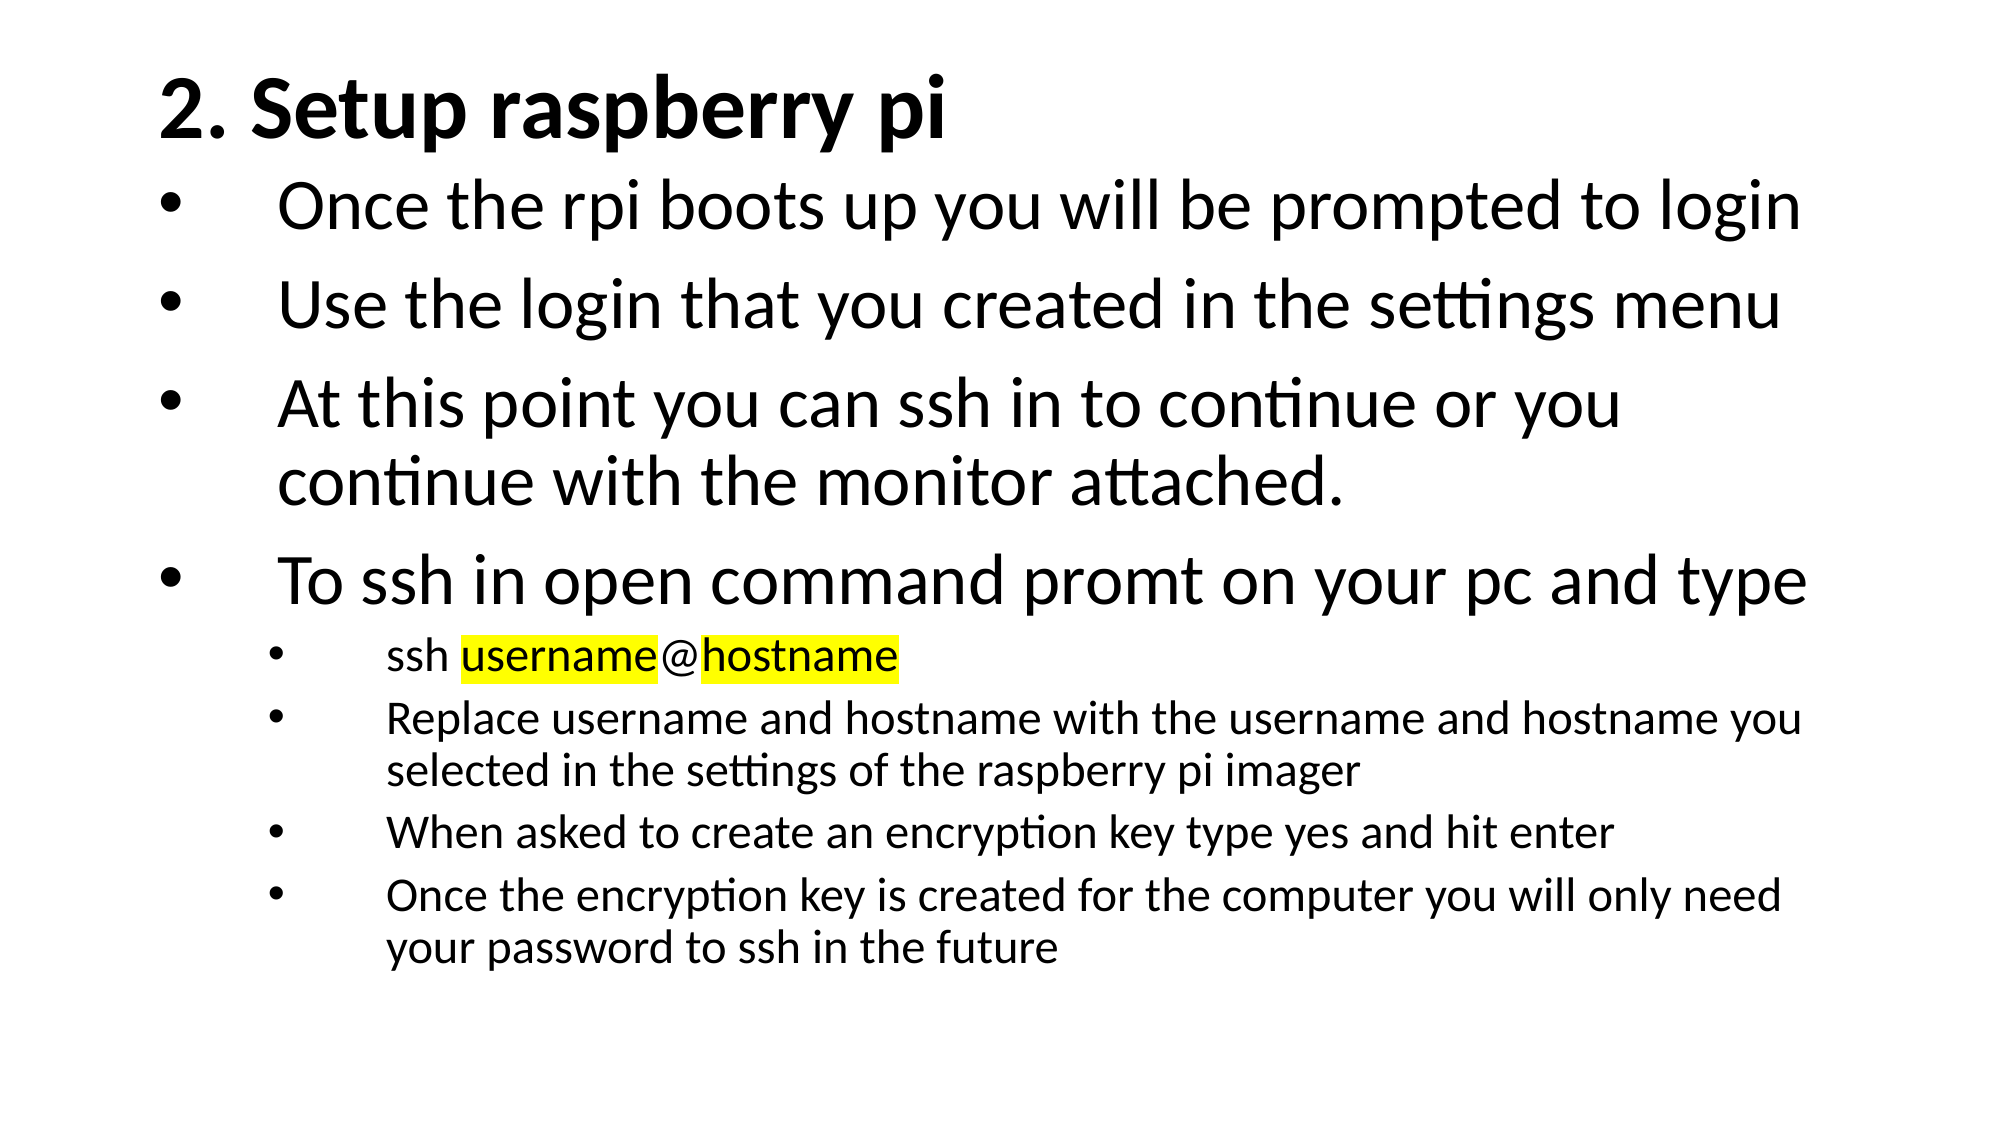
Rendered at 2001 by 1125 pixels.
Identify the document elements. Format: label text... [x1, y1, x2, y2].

list Once the rpi boots up you will be prompted to login Use the login that you created in the settings menu At this point you can ssh in to continue or you continue with the monitor attached. To ssh in open command promt on your pc and type ssh username@hostname Replace username and hostname with the username and hostname you selected in the settings of the raspberry pi imager When asked to create an encryption key type yes and hit enter Once the encryption key is created for the computer you will only need your password to ssh in the future [143, 159, 1869, 1125]
title 2. Setup raspberry pi [143, 0, 1869, 159]
